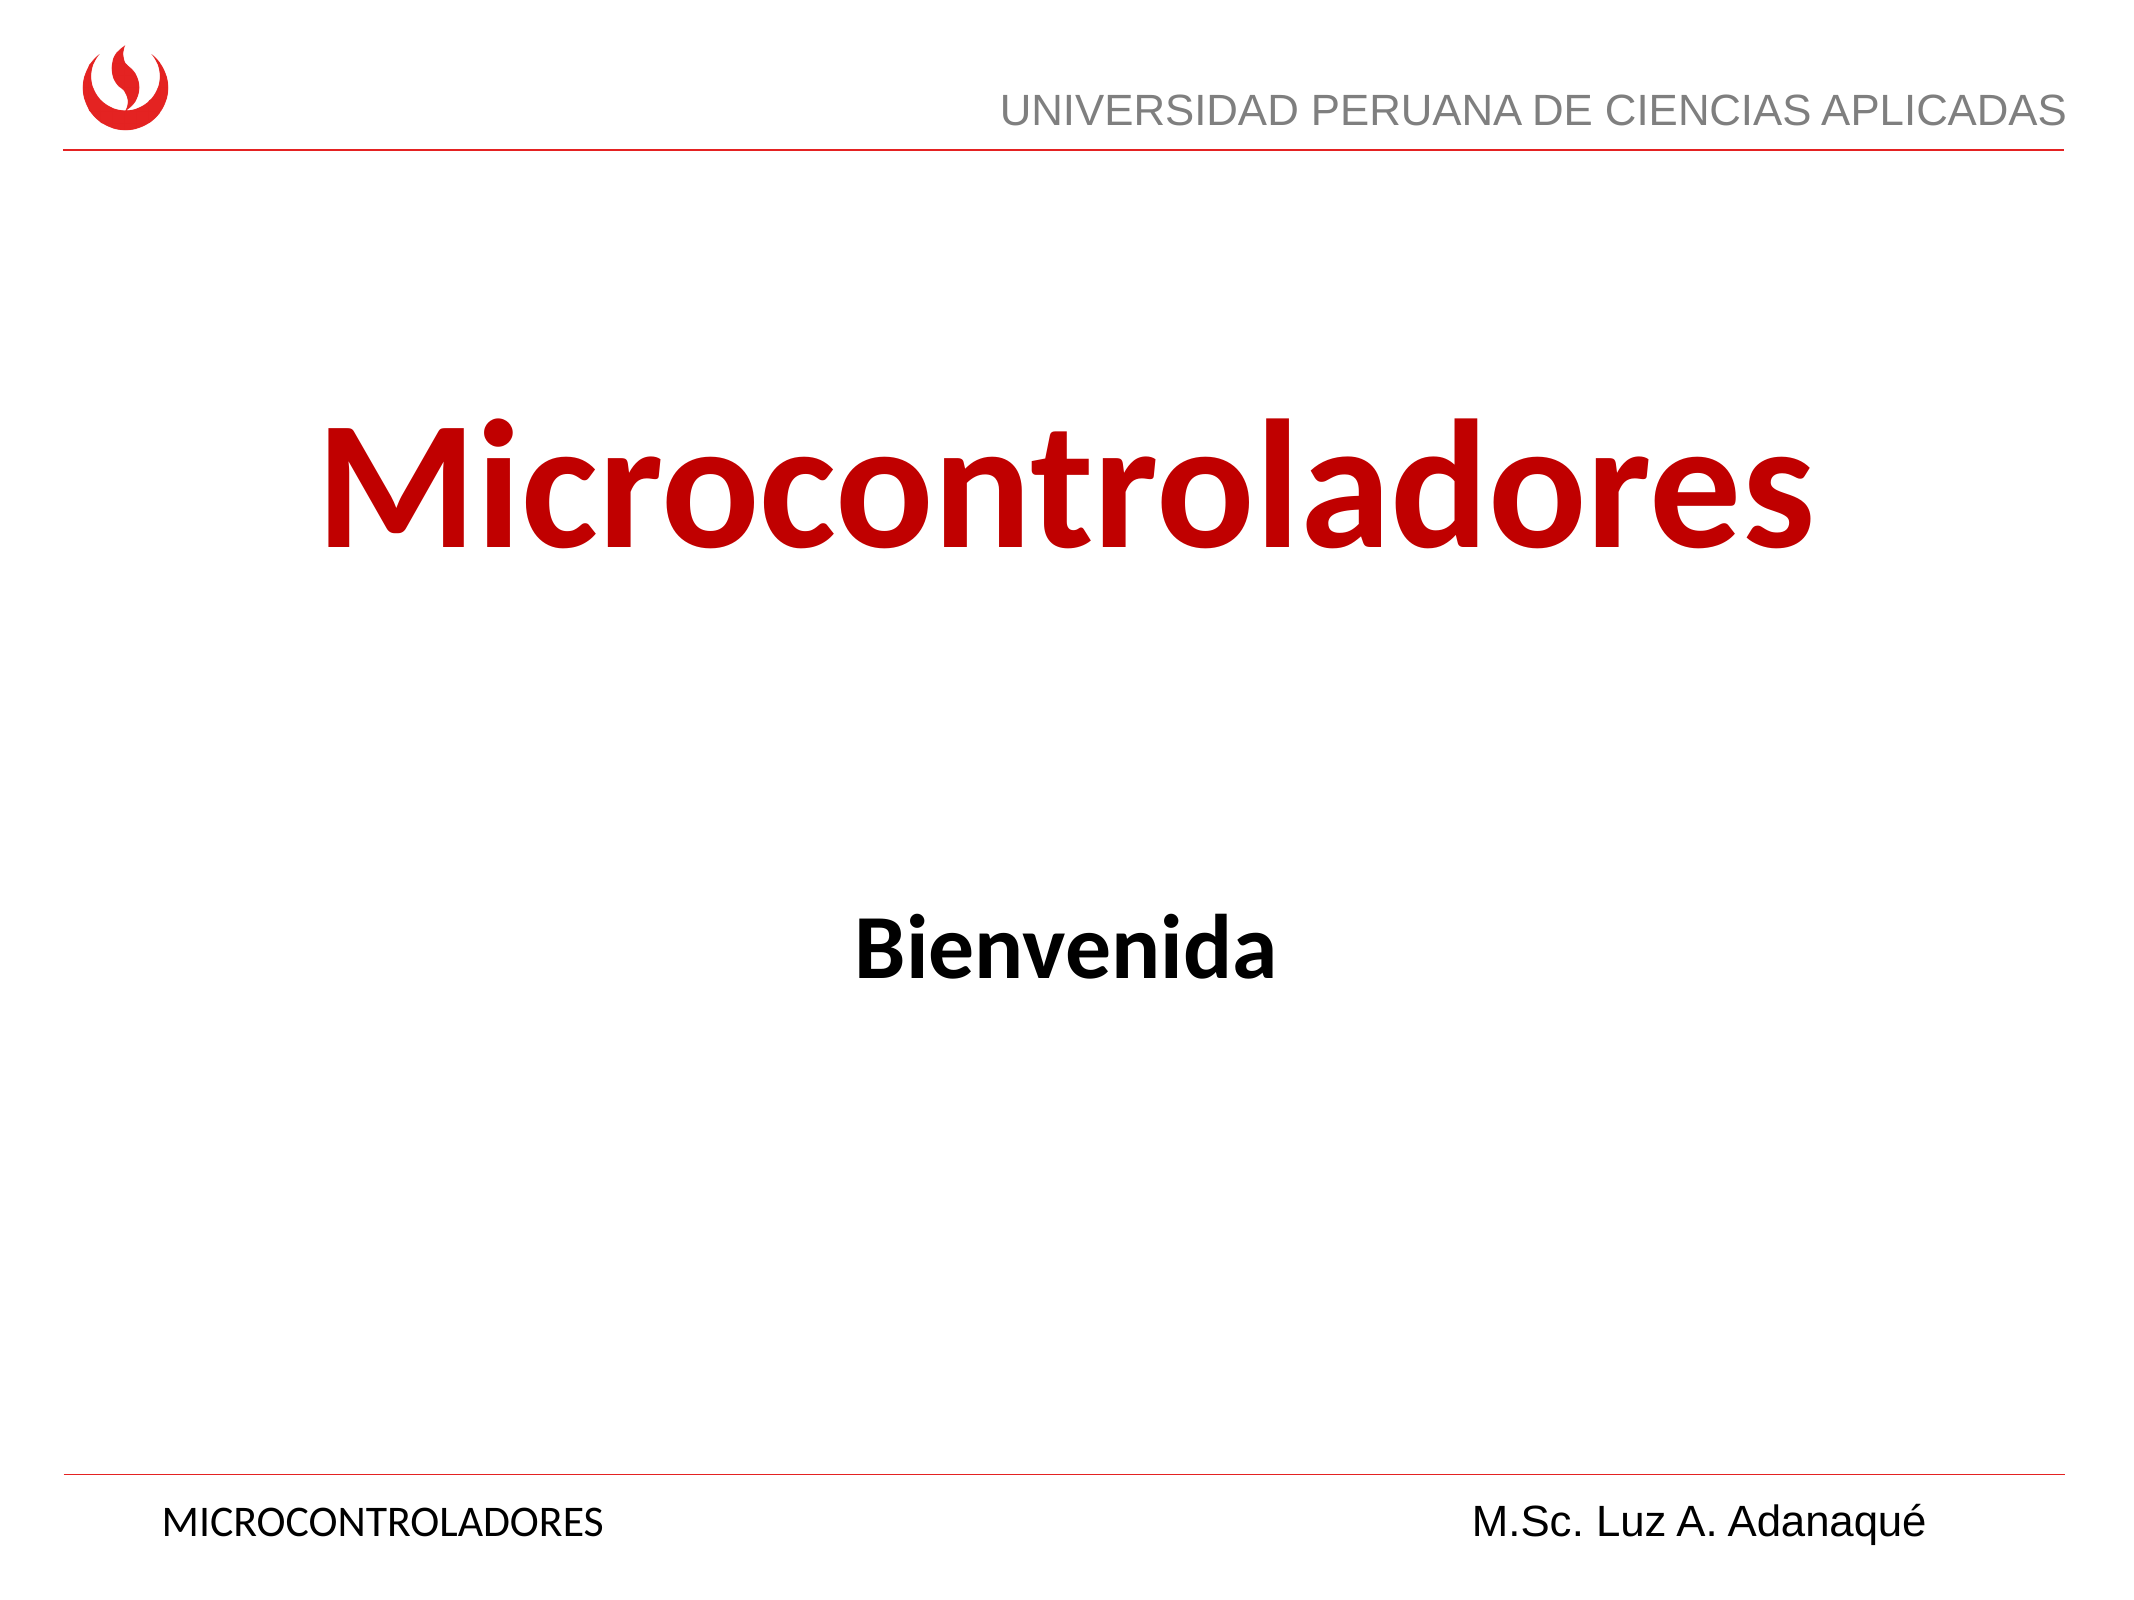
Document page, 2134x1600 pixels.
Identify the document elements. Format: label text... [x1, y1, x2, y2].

picture [53, 16, 197, 160]
title Microcontroladores [159, 261, 1974, 716]
subtitle Bienvenida [266, 795, 1867, 1103]
